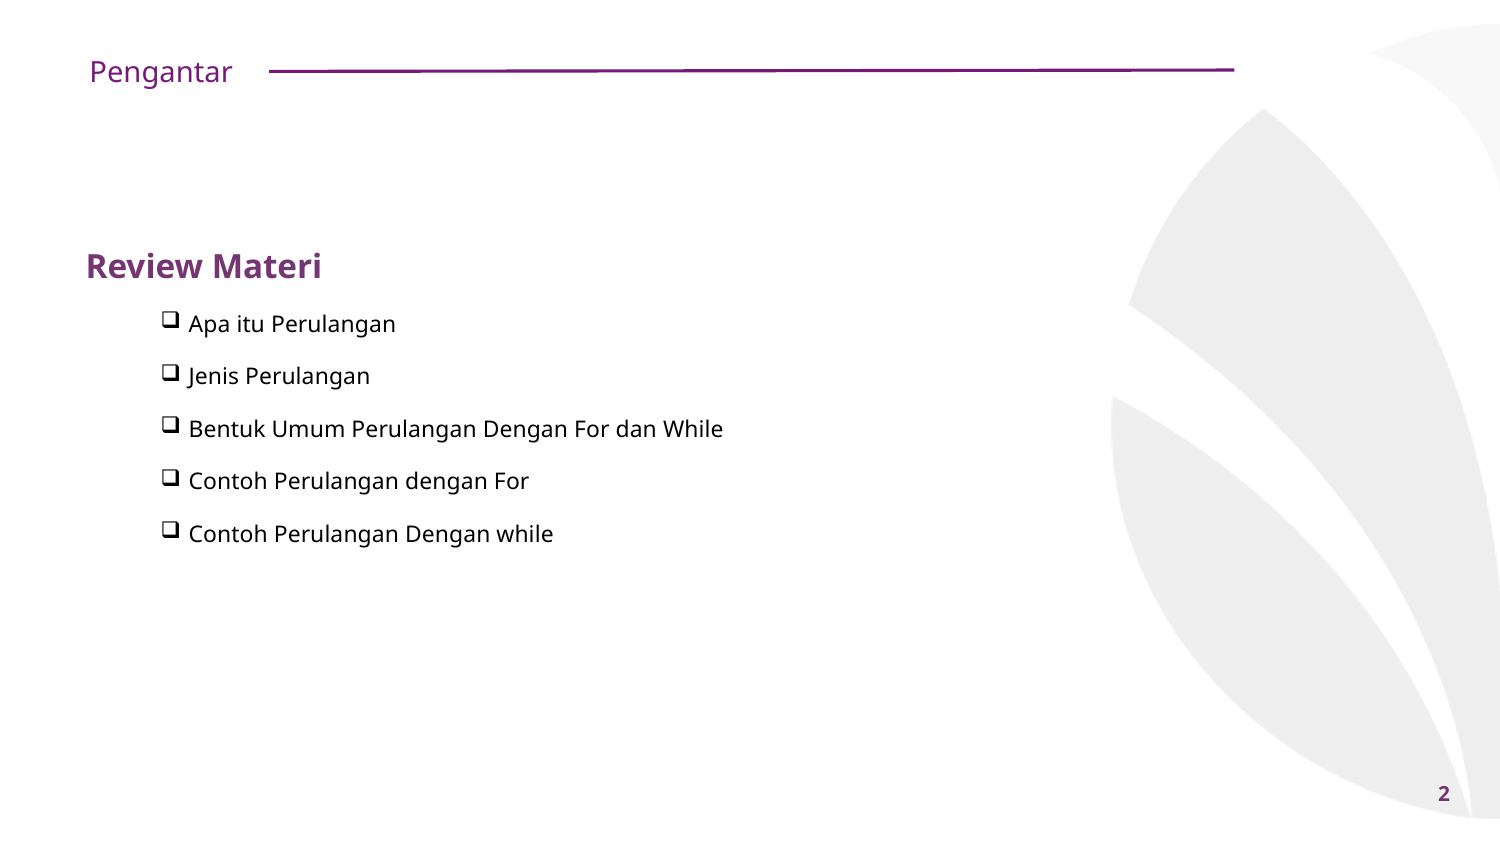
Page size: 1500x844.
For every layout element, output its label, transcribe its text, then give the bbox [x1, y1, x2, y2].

text_box Pengantar [74, 23, 485, 118]
picture [1110, 24, 1500, 819]
text_box Review Materi Apa itu Perulangan Jenis Perulangan Bentuk Umum Perulangan Dengan For dan While Contoh Perulangan dengan For Contoh Perulangan Dengan while [70, 125, 752, 765]
